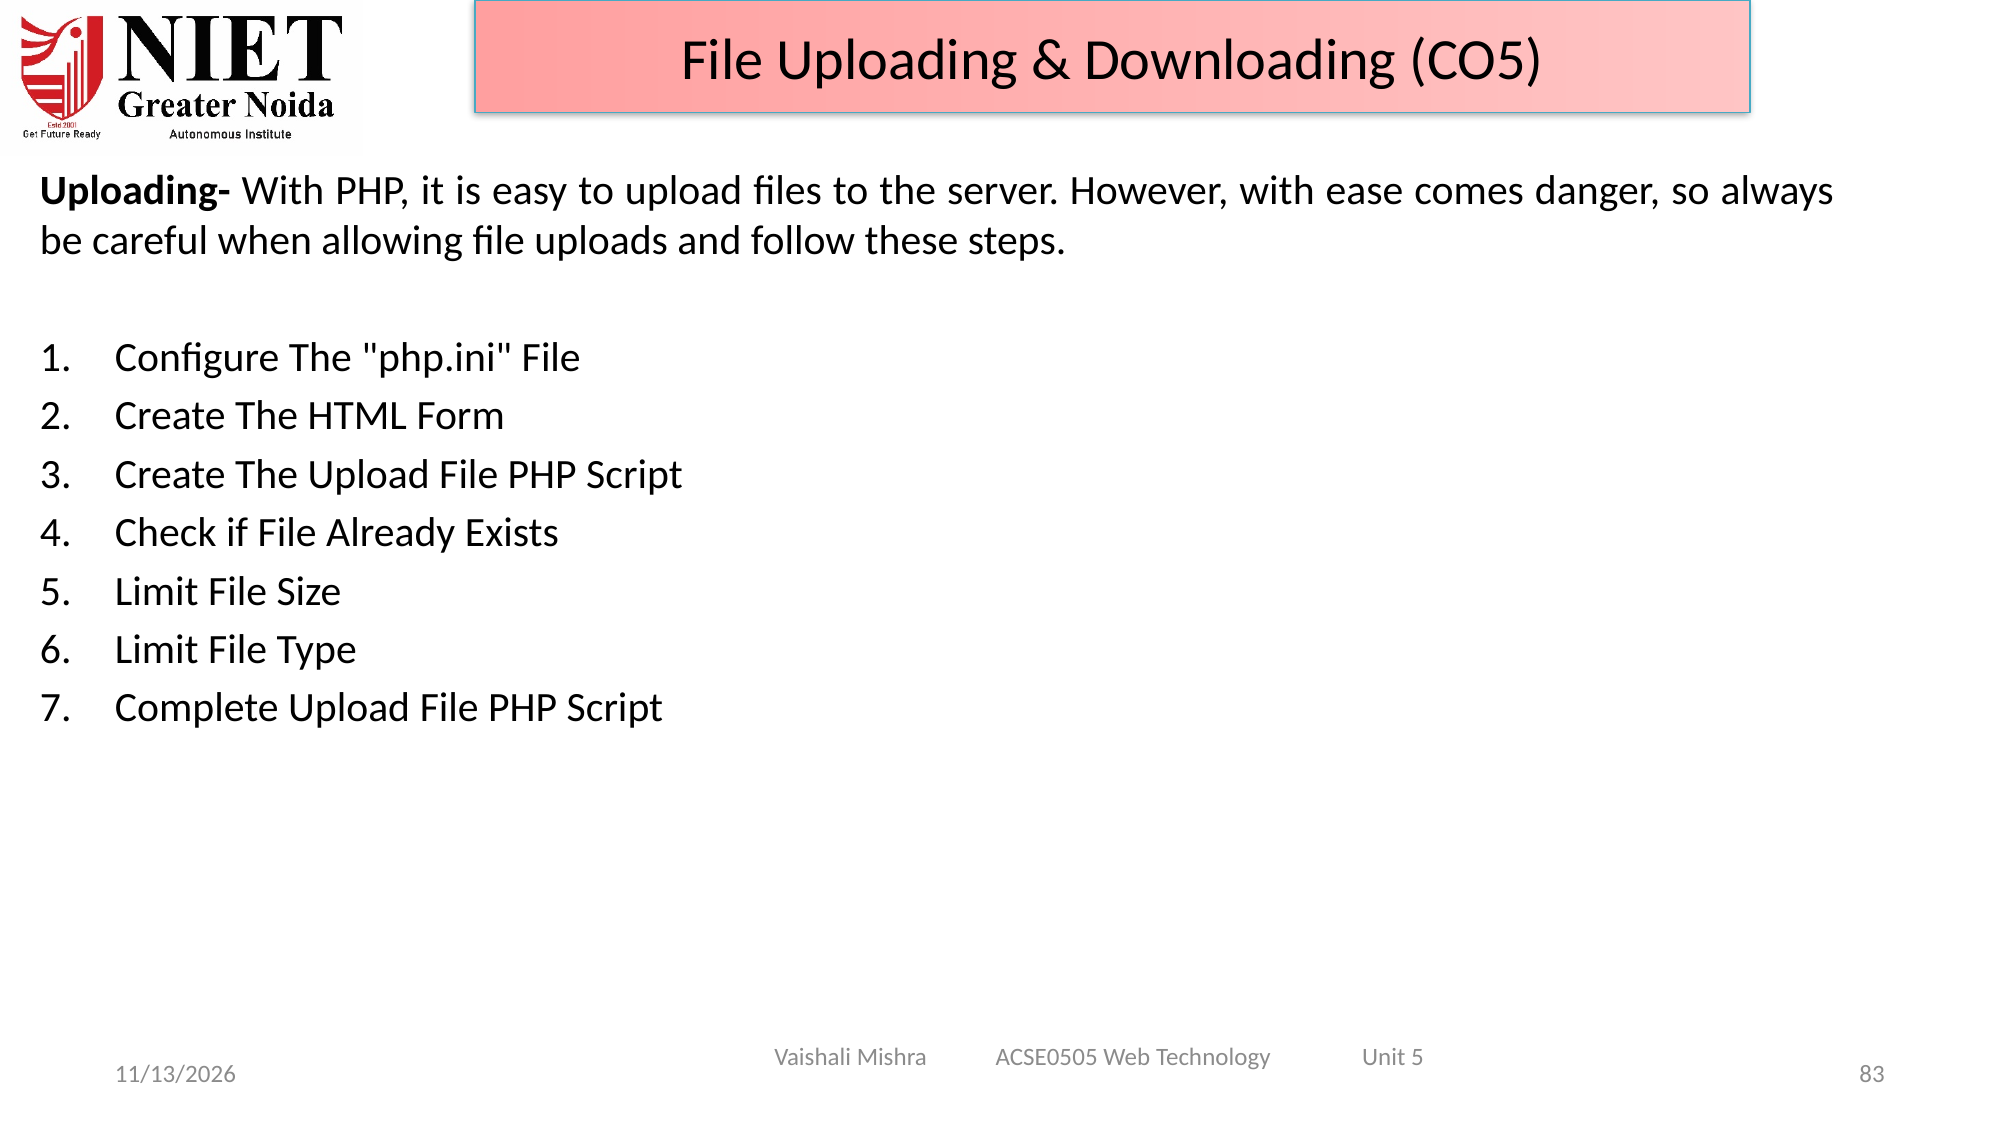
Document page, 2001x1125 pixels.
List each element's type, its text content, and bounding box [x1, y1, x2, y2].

slide_number 83 [1433, 1042, 1900, 1103]
footer Vaishali Mishra ACSE0505 Web Technology Unit 5 [712, 1036, 1488, 1085]
text_box File Uploading & Downloading (CO5) [474, 0, 1751, 113]
text_box Uploading- With PHP, it is easy to upload files to the server. However, with ease comes danger, so always be careful when allowing file uploads and follow these steps. Configure The "php.ini" File Create The HTML Form Create The Upload File PHP Script Check if File Already Exists Limit File Size Limit File Type Complete Upload File PHP Script [24, 155, 1850, 1036]
picture [0, 0, 363, 156]
slide_number 07-Jan-25 [99, 1042, 567, 1103]
